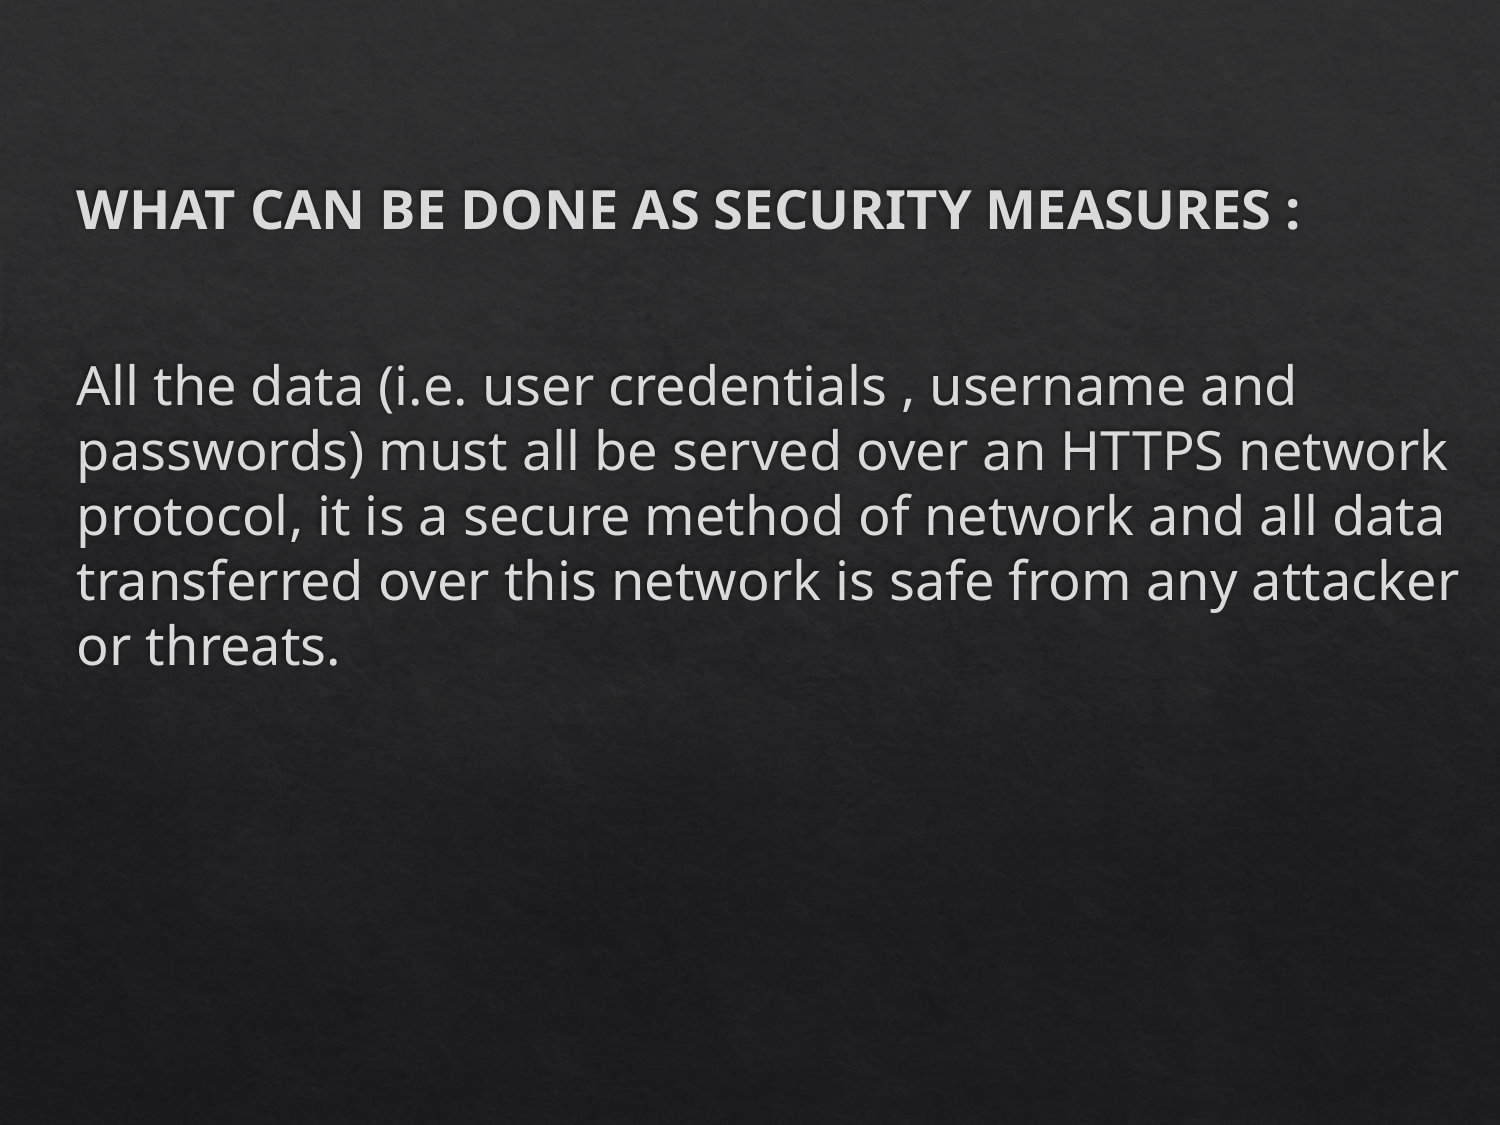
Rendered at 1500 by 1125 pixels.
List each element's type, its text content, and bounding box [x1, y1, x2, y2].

list WHAT CAN BE DONE AS SECURITY MEASURES : All the data (i.e. user credentials , username and passwords) must all be served over an HTTPS network protocol, it is a secure method of network and all data transferred over this network is safe from any attacker or threats. [0, 0, 1500, 1050]
